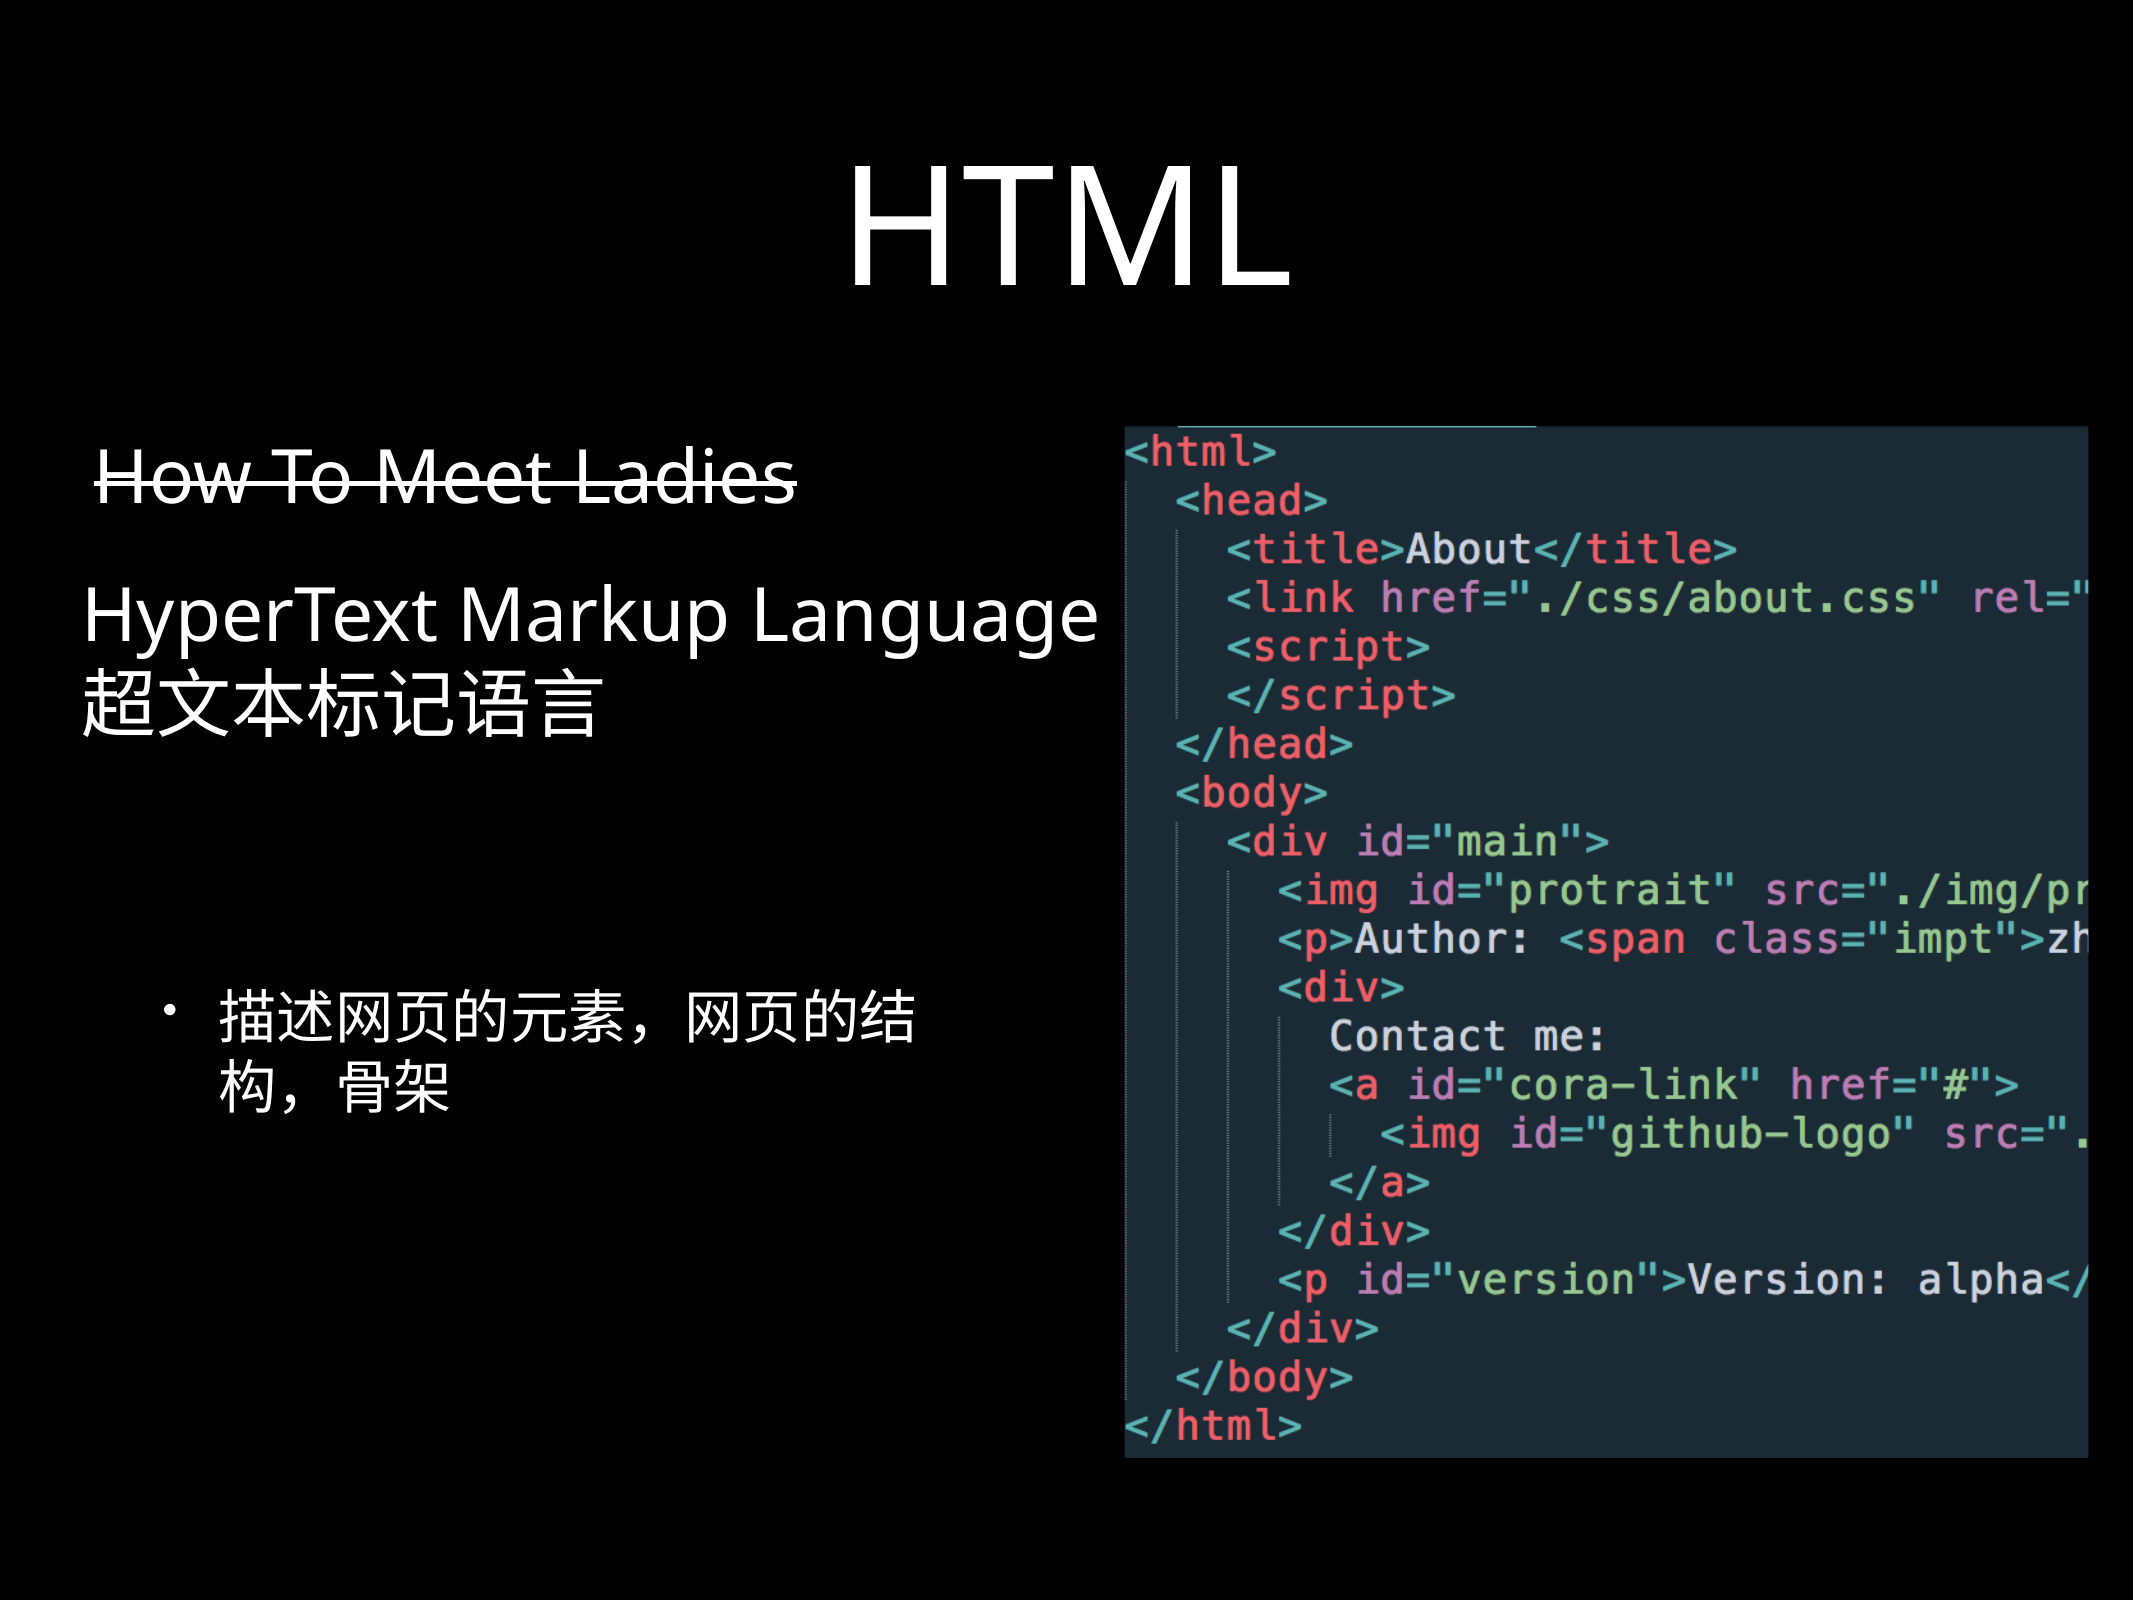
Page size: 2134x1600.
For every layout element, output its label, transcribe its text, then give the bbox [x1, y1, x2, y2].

text_box How To Meet Ladies [85, 420, 961, 528]
text_box HyperText Markup Language 超文本标记语言 [73, 558, 1111, 756]
picture [1124, 425, 2089, 1458]
list 描述网页的元素，网页的结构，骨架 [153, 770, 1030, 1330]
title HTML [155, 41, 1978, 397]
